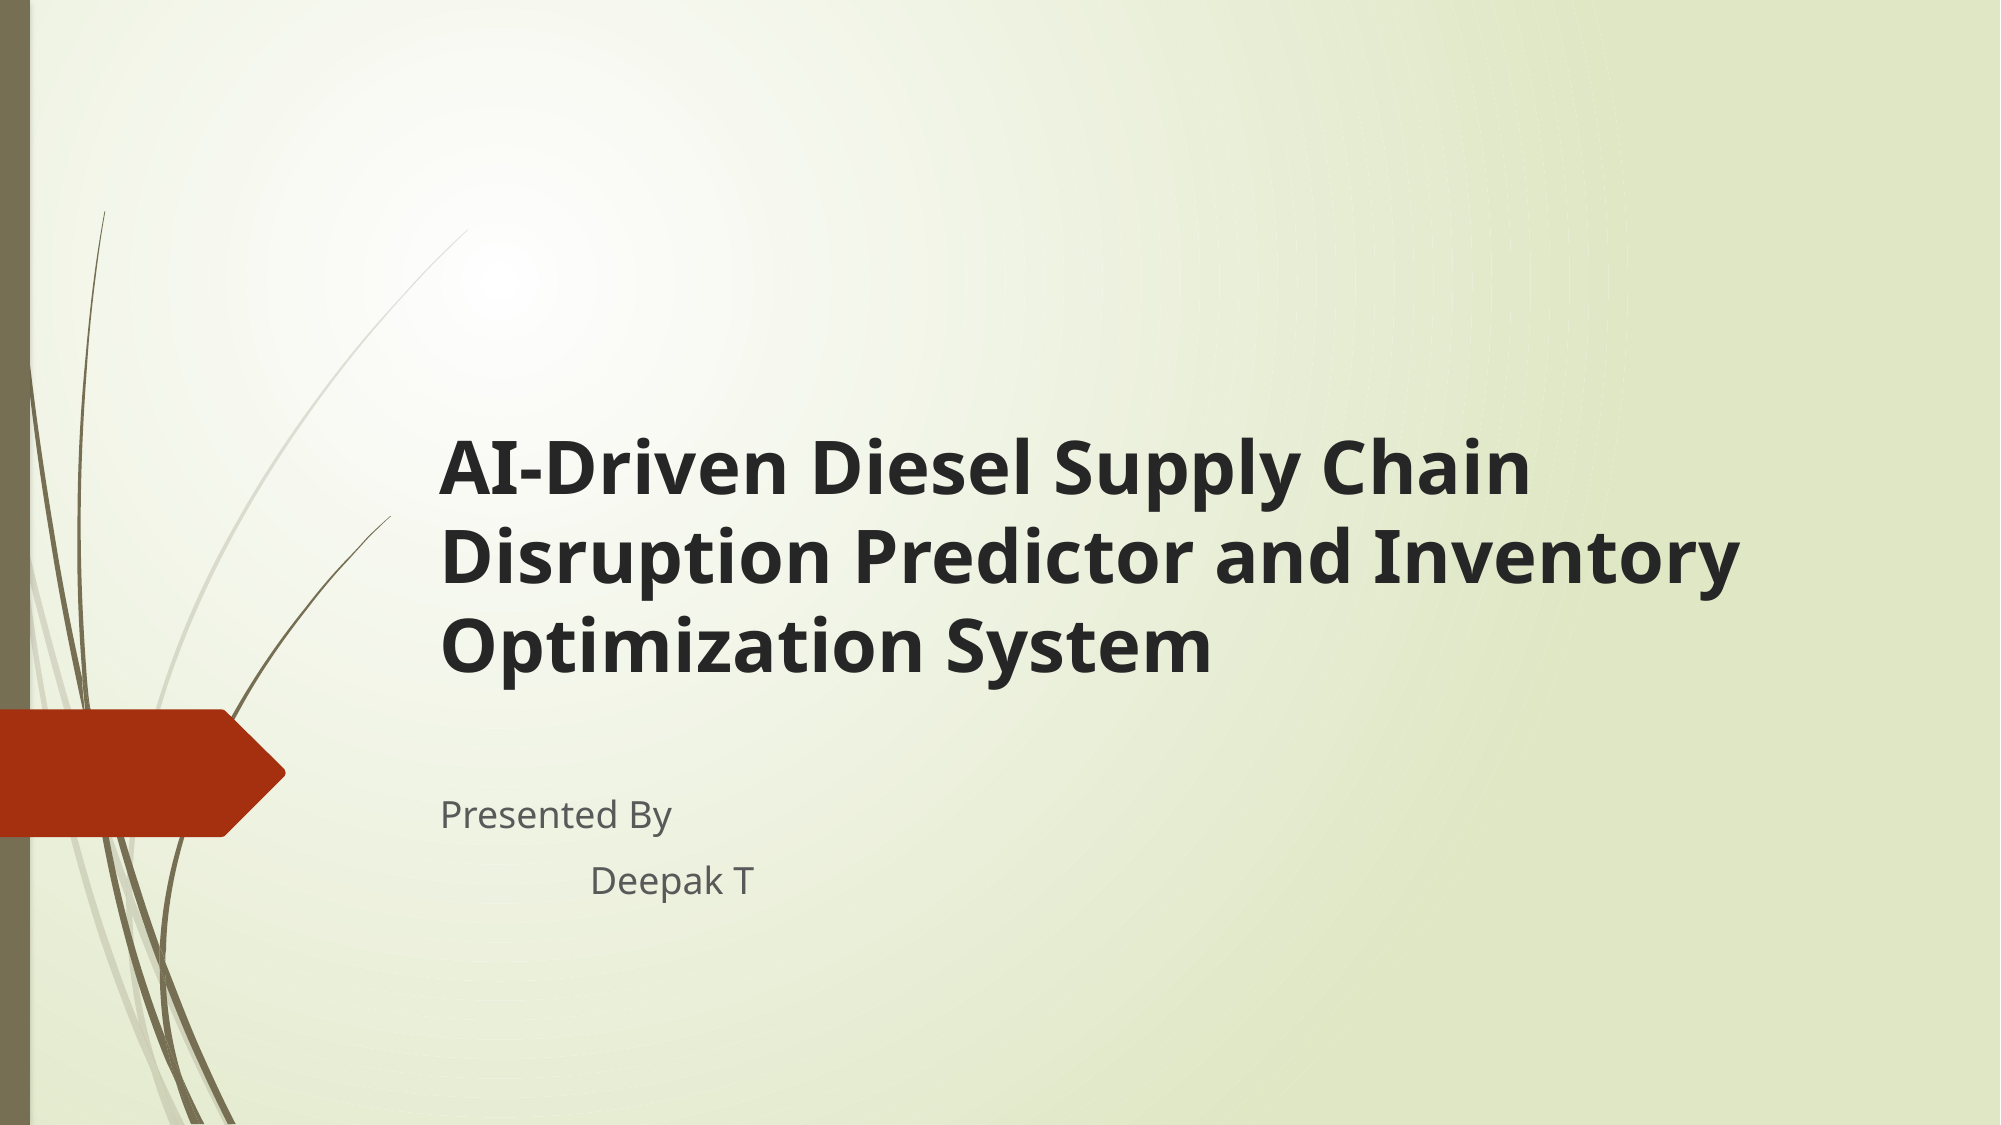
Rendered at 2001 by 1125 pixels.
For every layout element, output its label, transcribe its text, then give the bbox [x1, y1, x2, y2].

subtitle Presented By Deepak T [424, 783, 1888, 969]
title AI-Driven Diesel Supply Chain Disruption Predictor and Inventory Optimization System [424, 412, 1888, 783]
